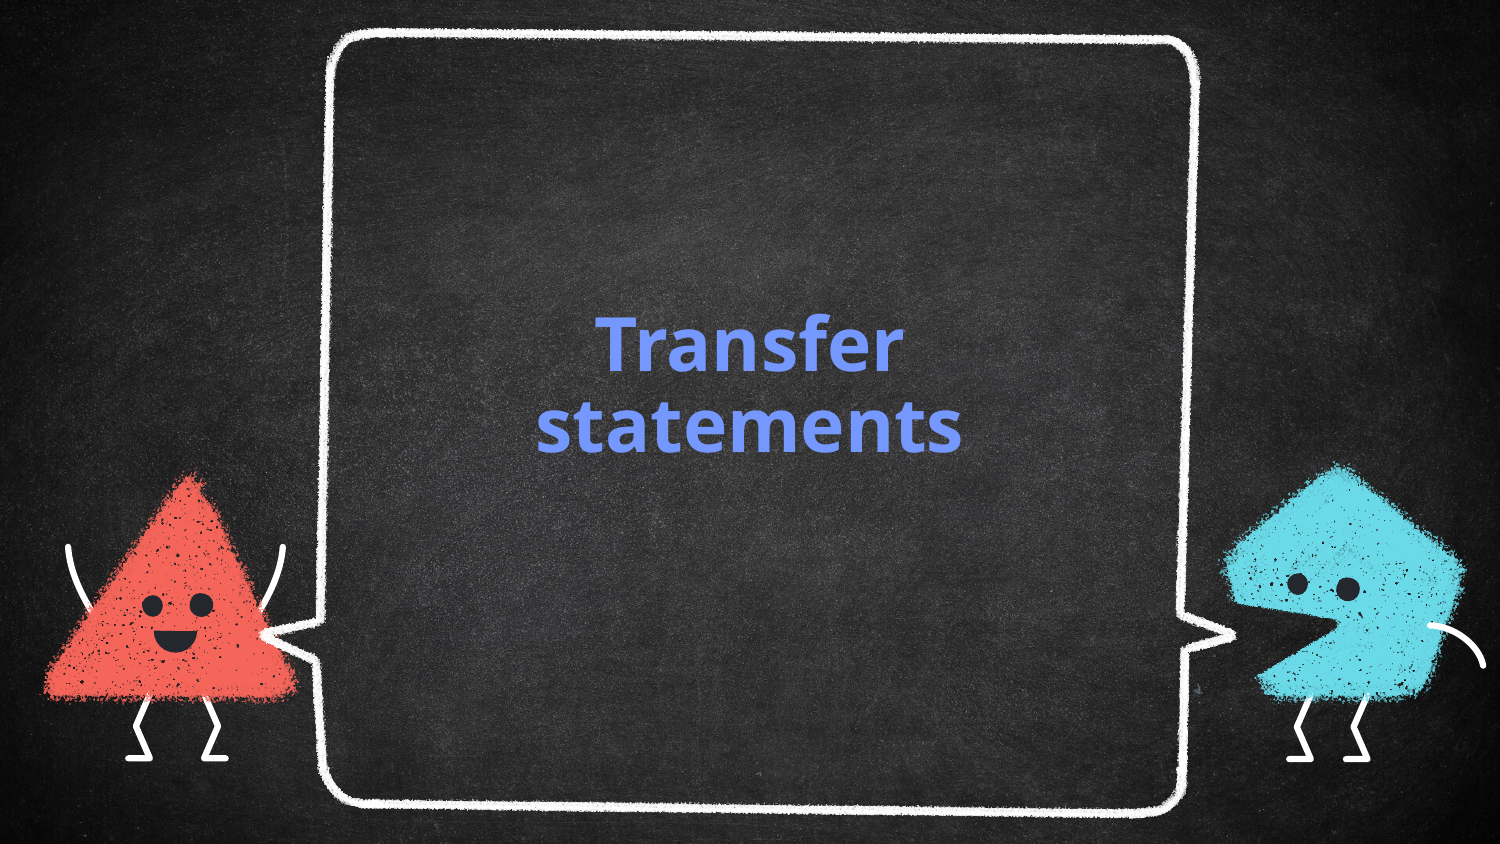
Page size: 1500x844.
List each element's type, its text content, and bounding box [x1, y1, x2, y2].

picture [0, 0, 1500, 844]
title Transfer statements [382, 306, 1118, 472]
